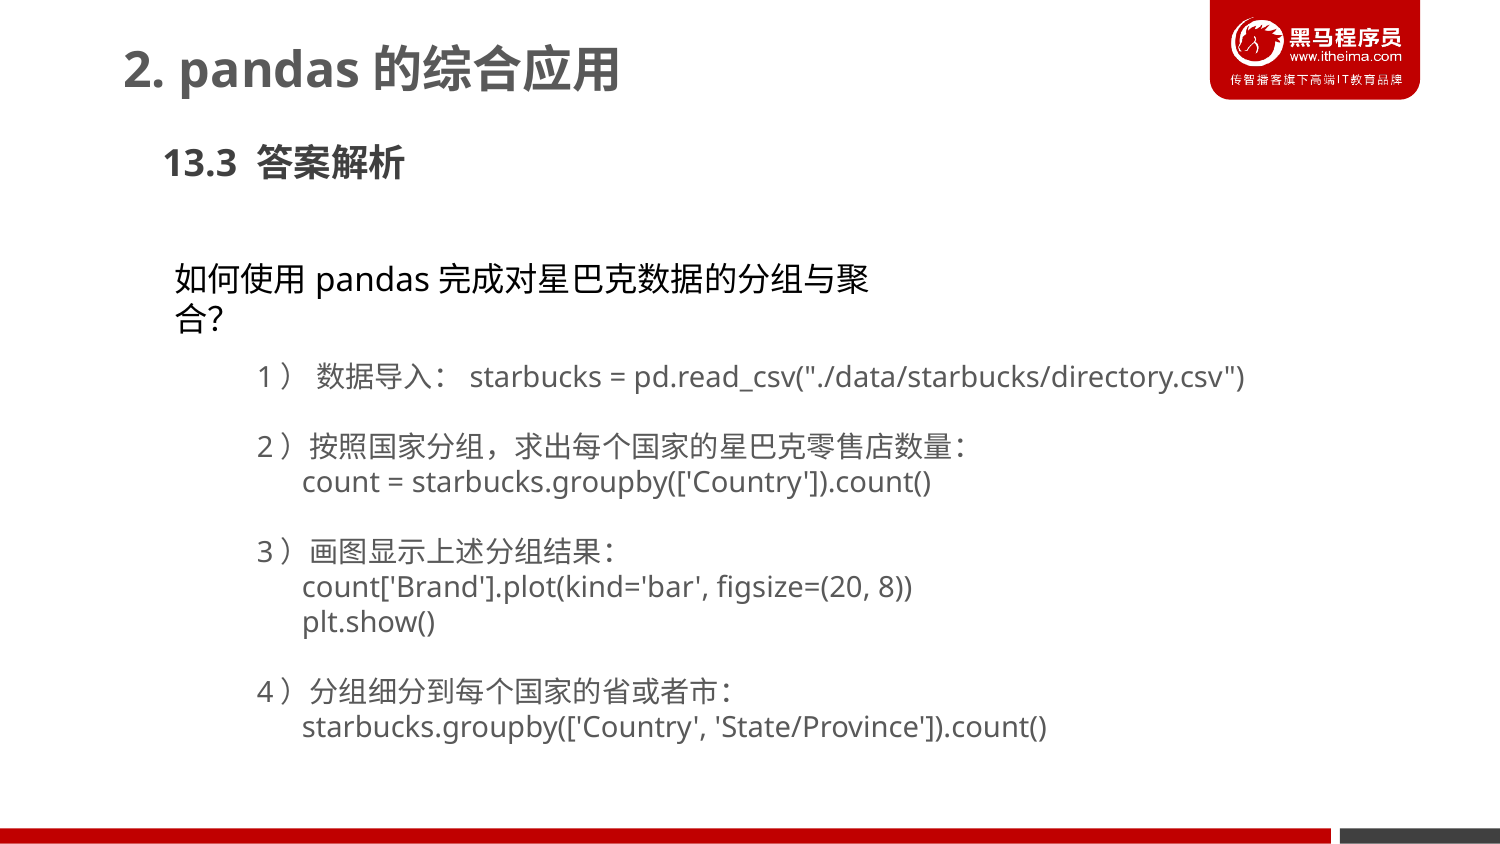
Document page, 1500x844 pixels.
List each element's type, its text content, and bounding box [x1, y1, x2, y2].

text_box 如何使用pandas完成对星巴克数据的分组与聚合？ [159, 250, 939, 346]
text_box 13.3 答案解析 [147, 131, 725, 192]
text_box 2. pandas的综合应用 [112, 5, 996, 138]
picture [1212, 8, 1421, 94]
text_box 1） 数据导入：starbucks = pd.read_csv("./data/starbucks/directory.csv") 2）按照国家分组，求出每个国家的星巴克零售店数量： count = starbucks.groupby(['Country']).count() 3）画图显示上述分组结果： count['Brand'].plot(kind='bar', figsize=(20, 8)) plt.show() 4）分组细分到每个国家的省或者市： starbucks.groupby(['Country', 'State/Province']).count() [242, 350, 1329, 751]
